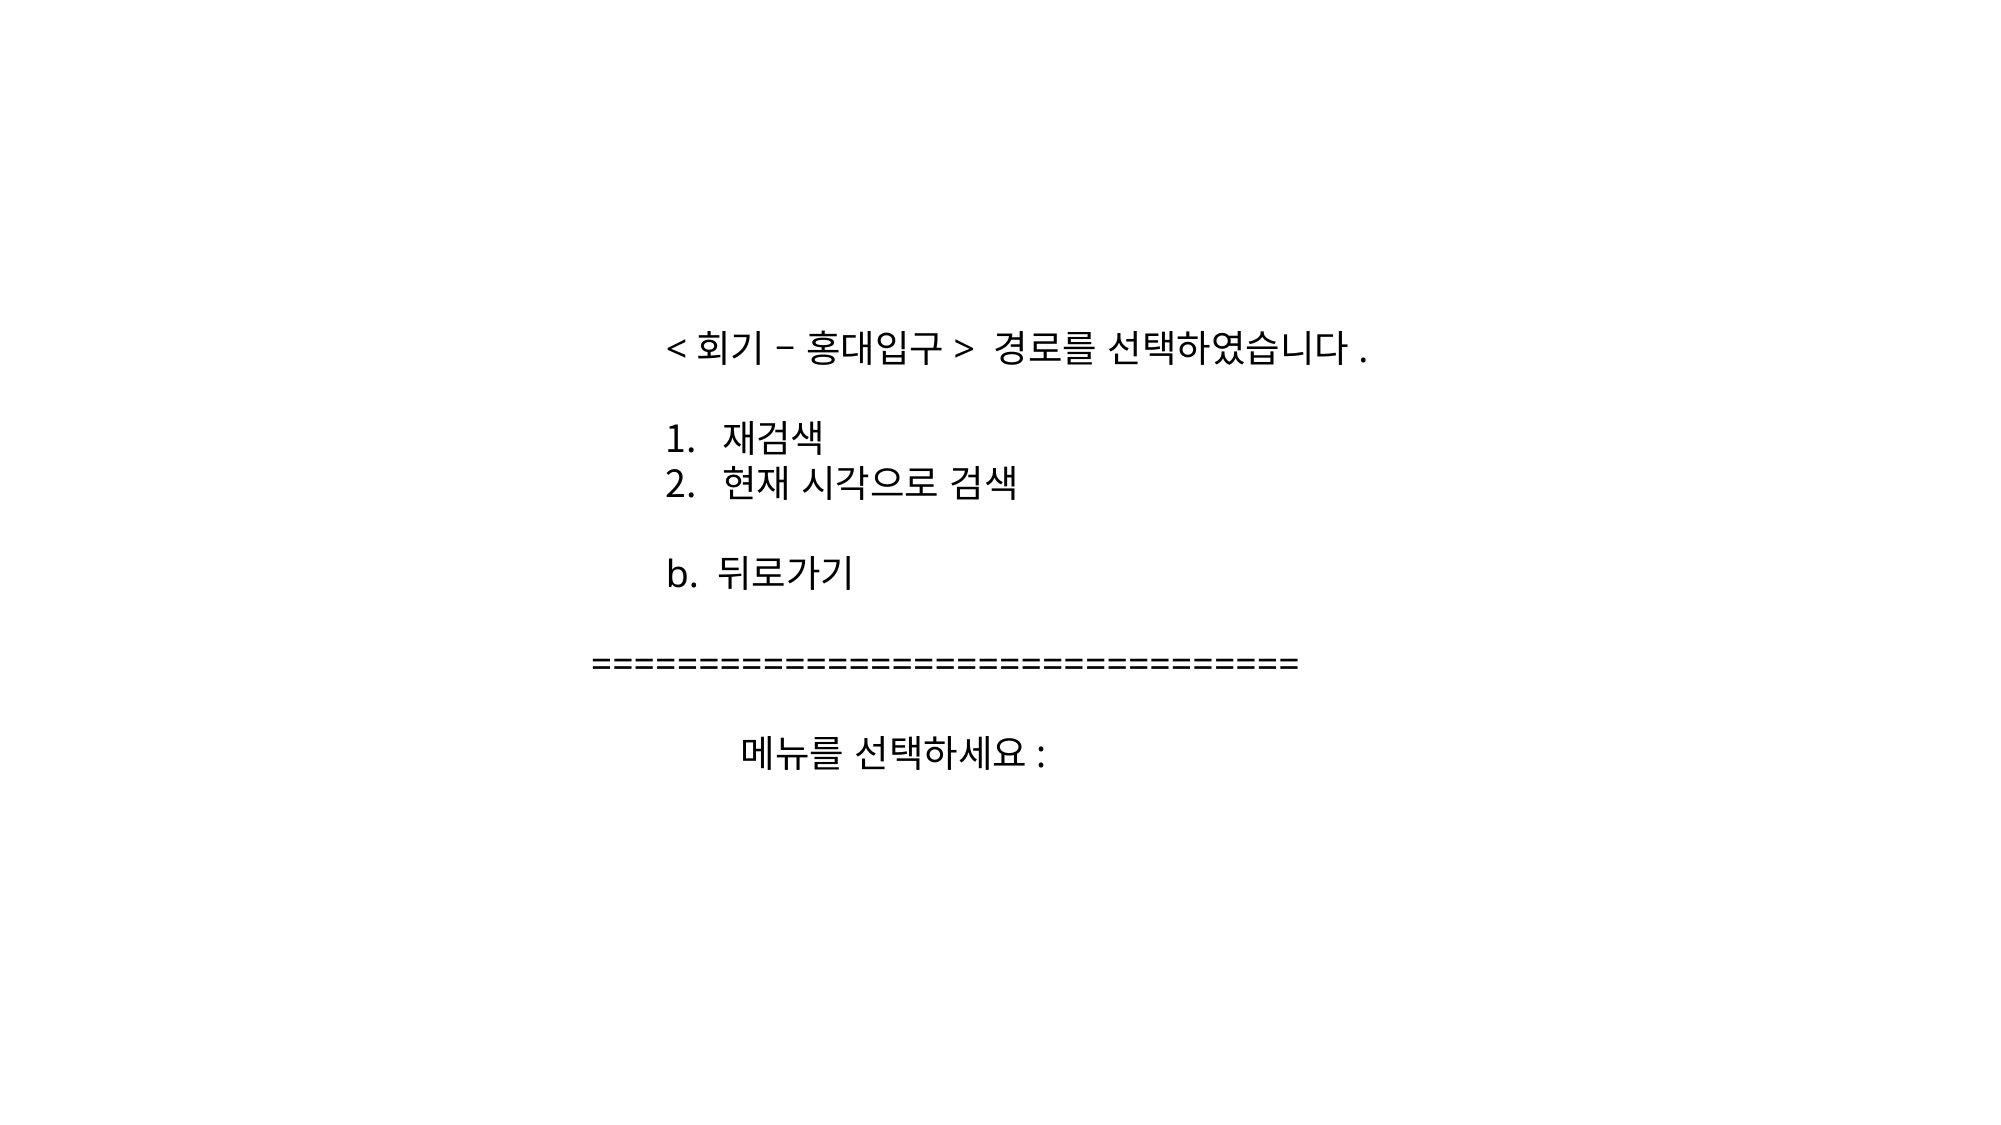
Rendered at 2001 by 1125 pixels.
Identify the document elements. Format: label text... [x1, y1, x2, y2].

text_box <회기 – 홍대입구> 경로를 선택하였습니다. 재검색 현재 시각으로 검색 b. 뒤로가기 ================================= 메뉴를 선택하세요: [576, 317, 1503, 873]
